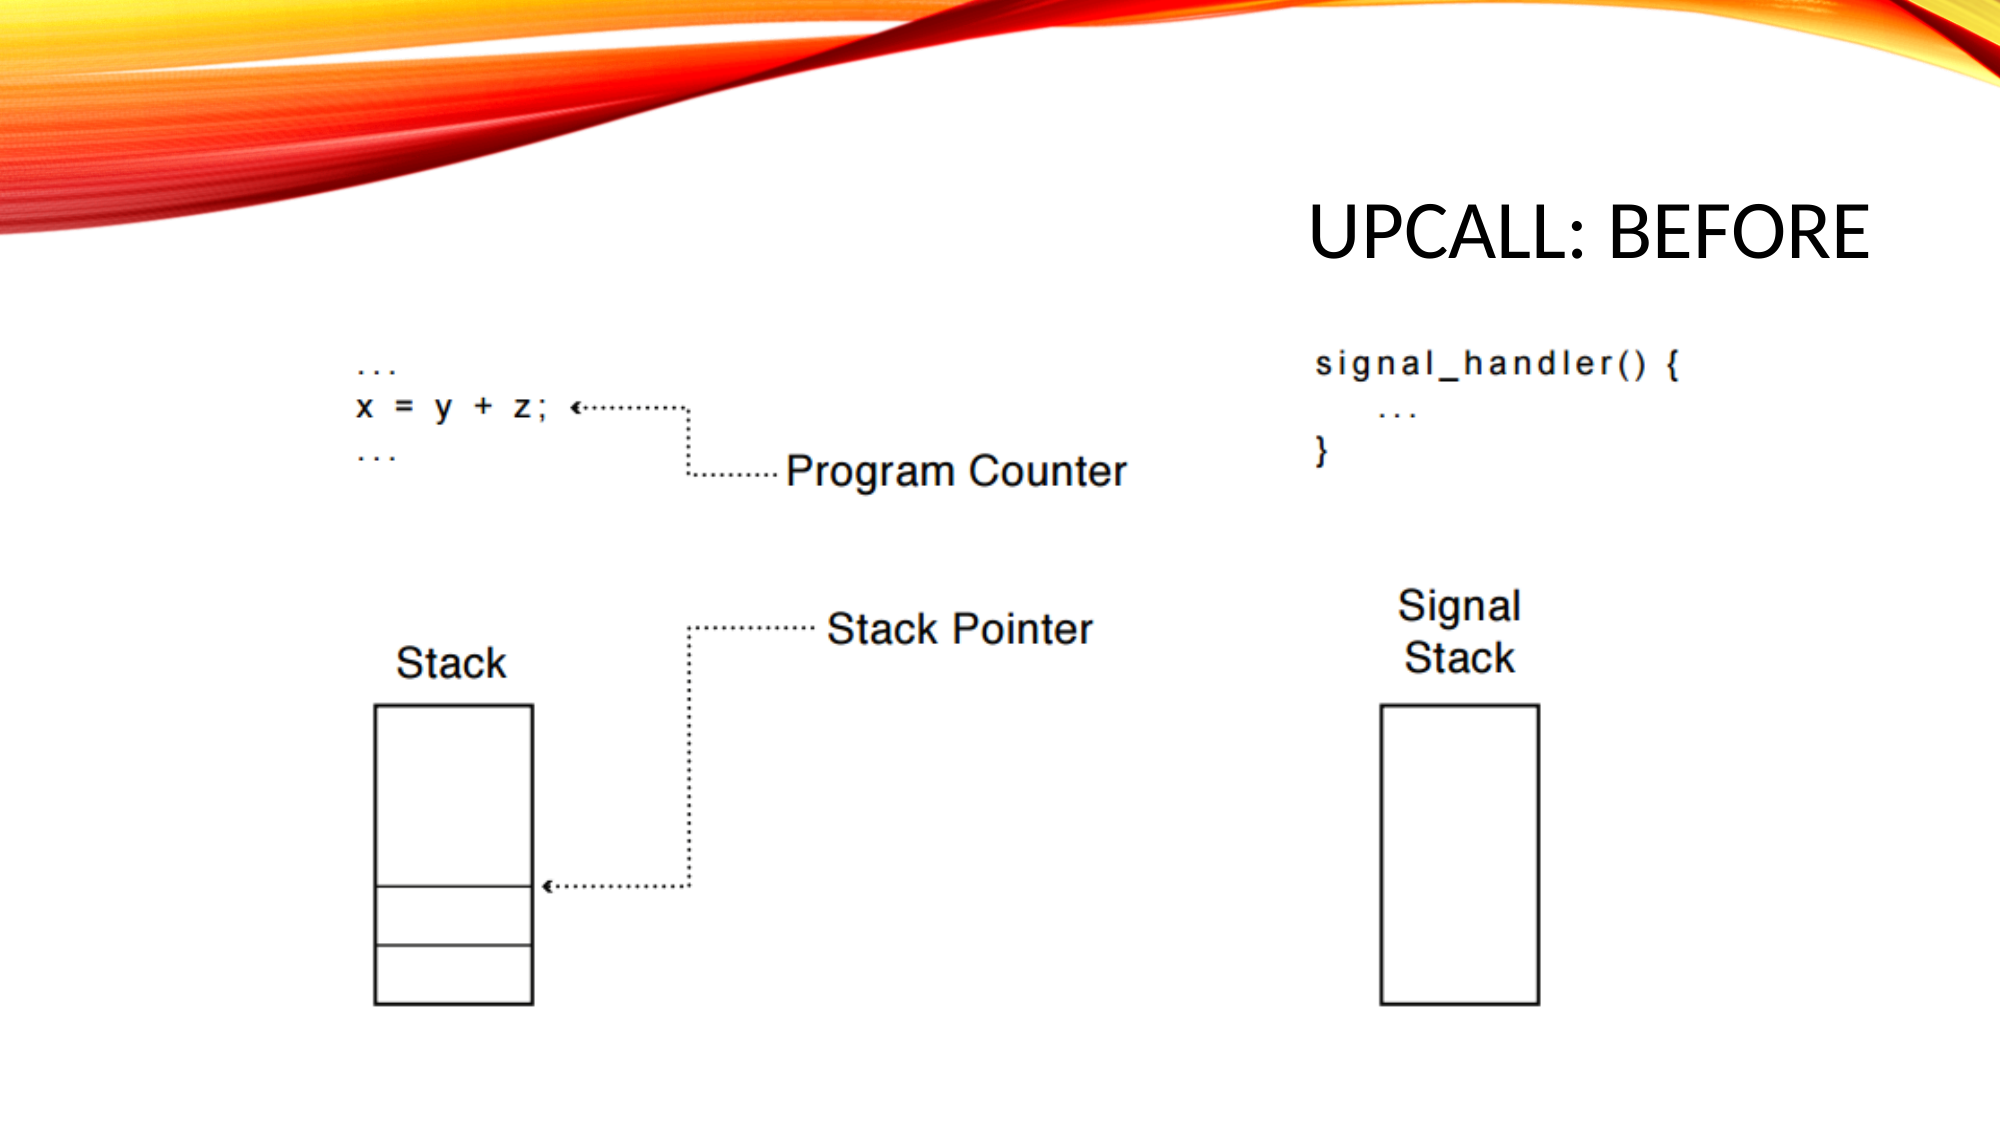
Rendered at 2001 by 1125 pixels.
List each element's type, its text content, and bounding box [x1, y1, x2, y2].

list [342, 337, 1688, 1030]
title Upcall: Before [474, 125, 1888, 338]
picture [0, 0, 2000, 237]
